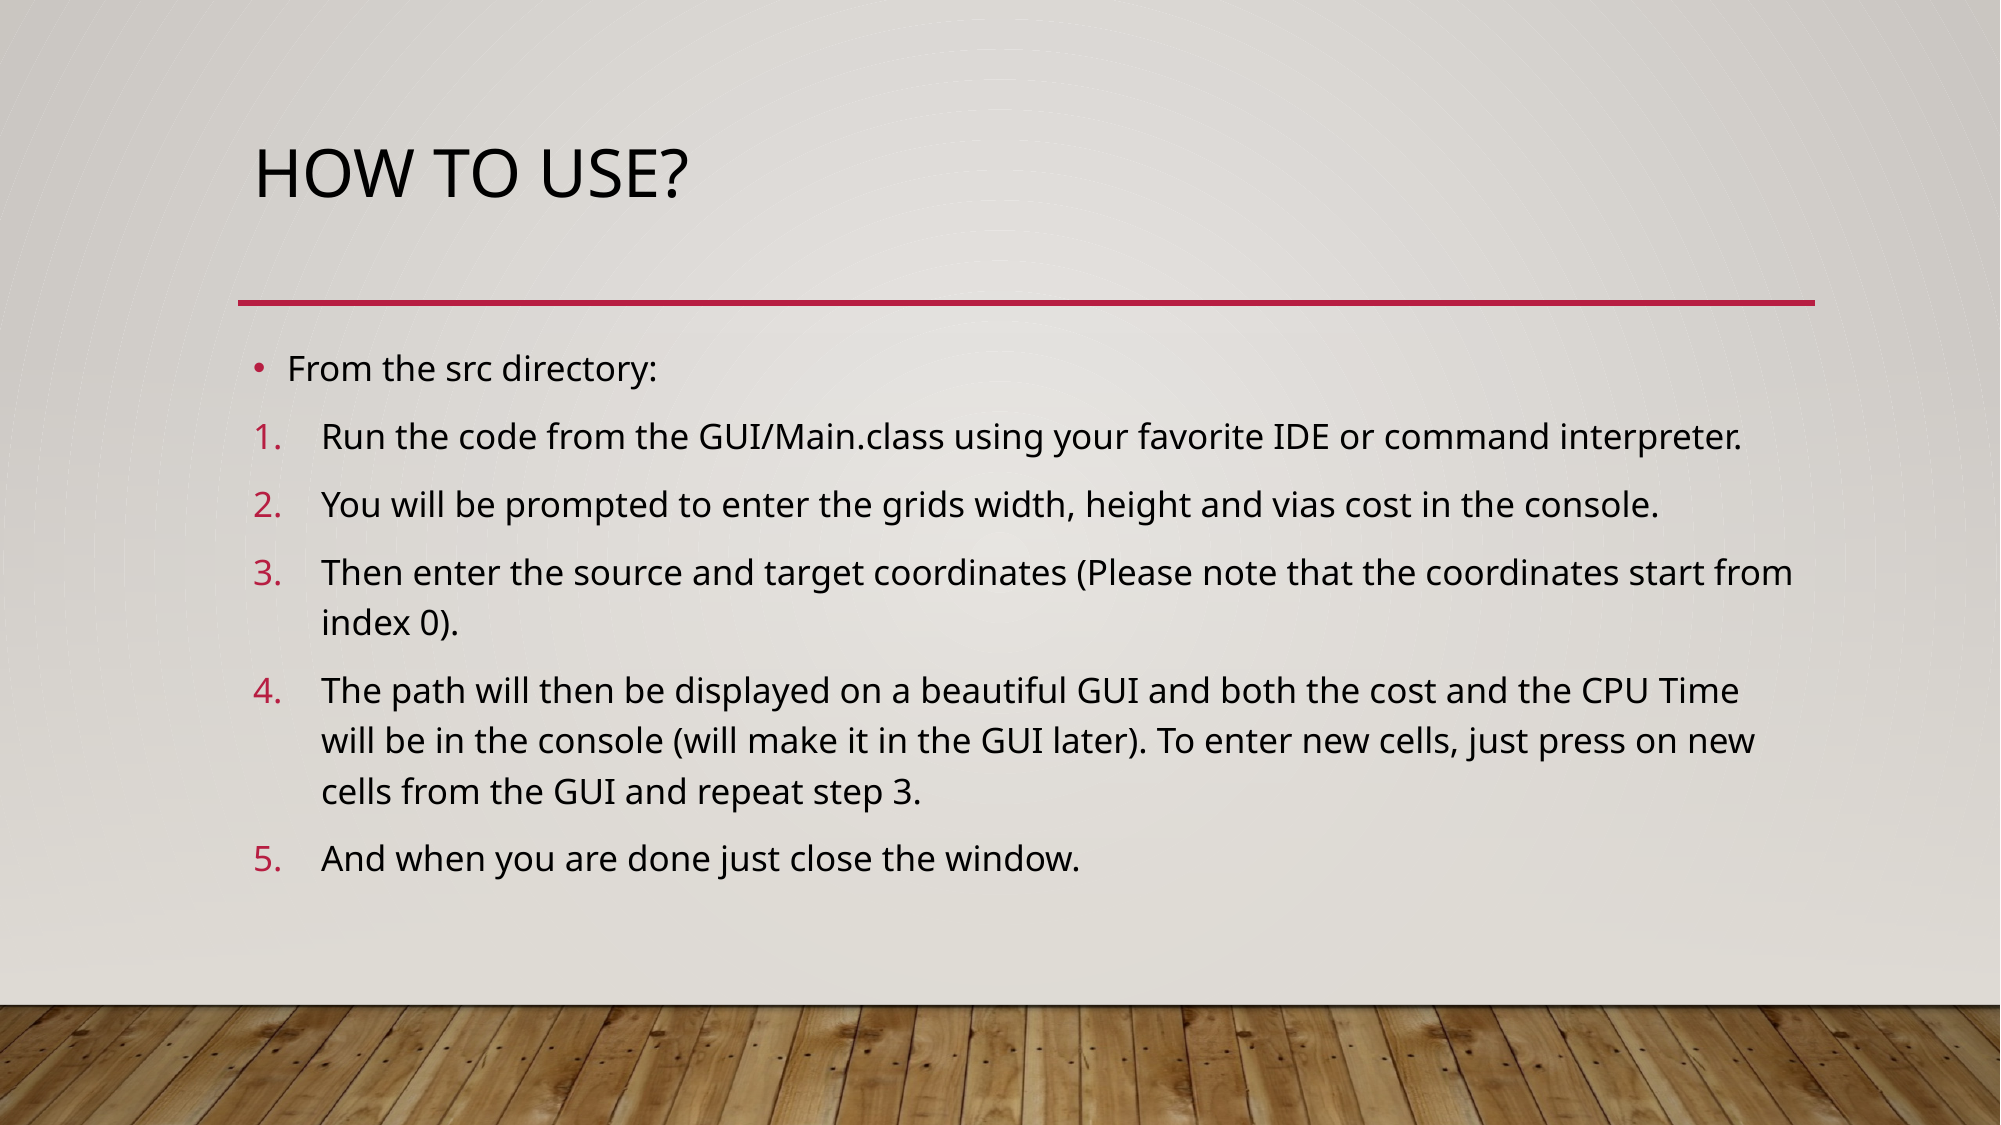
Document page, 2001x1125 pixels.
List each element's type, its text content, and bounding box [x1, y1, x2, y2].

list From the src directory: Run the code from the GUI/Main.class using your favorite IDE or command interpreter. You will be prompted to enter the grids width, height and vias cost in the console. Then enter the source and target coordinates (Please note that the coordinates start from index 0). The path will then be displayed on a beautiful GUI and both the cost and the CPU Time will be in the console (will make it in the GUI later). To enter new cells, just press on new cells from the GUI and repeat step 3. And when you are done just close the window. [238, 330, 1814, 897]
picture [0, 1005, 2000, 1125]
title How to use? [238, 131, 1814, 305]
